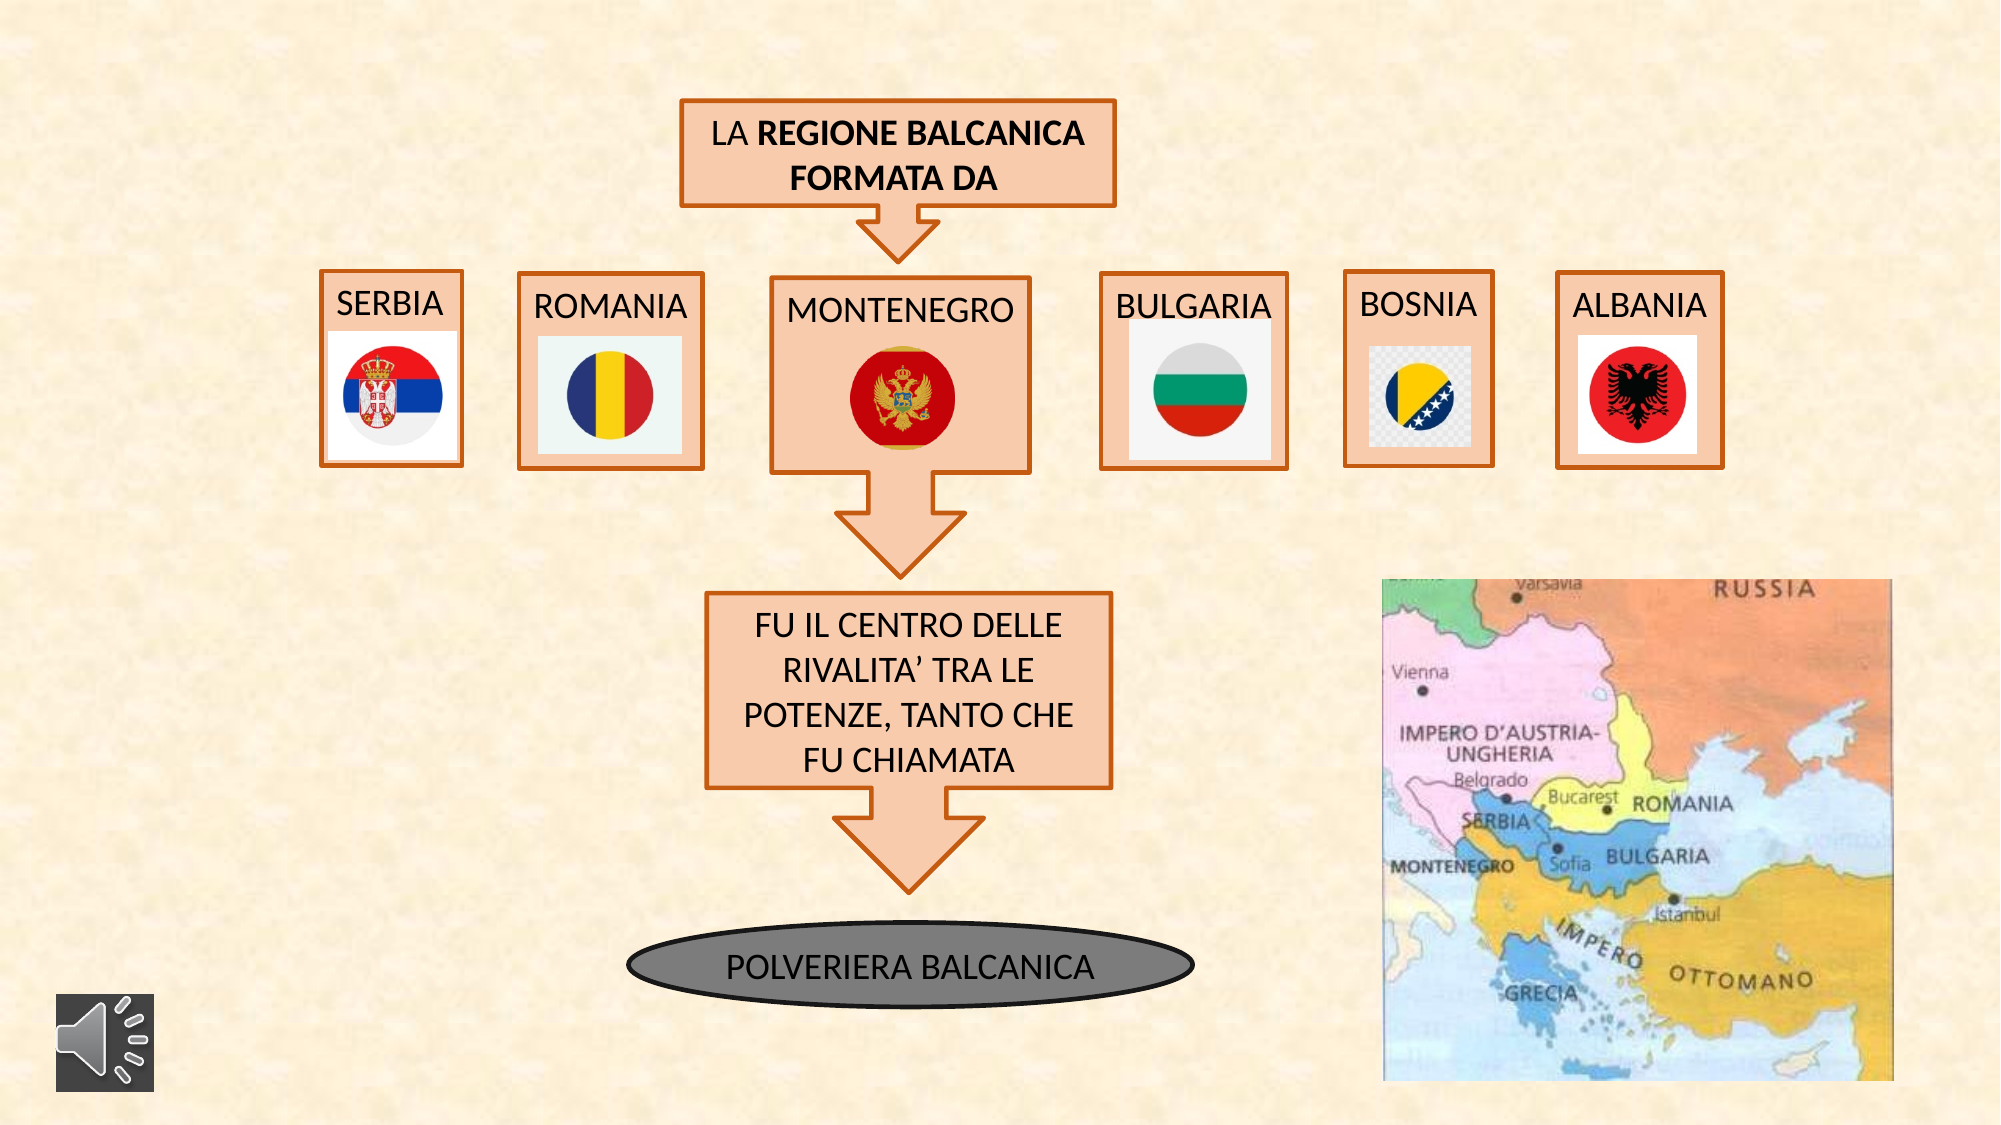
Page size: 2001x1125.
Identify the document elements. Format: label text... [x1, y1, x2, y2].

text_box BULGARIA [1100, 273, 1288, 469]
picture [0, 0, 2001, 1125]
text_box POLVERIERA BALCANICA [628, 922, 1193, 1007]
text_box SERBIA [321, 270, 463, 466]
text_box BOSNIA [1344, 271, 1493, 466]
text_box FU IL CENTRO DELLE RIVALITA’ TRA LE POTENZE, TANTO CHE FU CHIAMATA [706, 593, 1112, 893]
text_box ALBANIA [1557, 272, 1723, 468]
text_box ROMANIA [518, 273, 703, 469]
text_box MONTENEGRO [771, 277, 1030, 578]
text_box LA REGIONE BALCANICA FORMATA DA [681, 100, 1115, 263]
